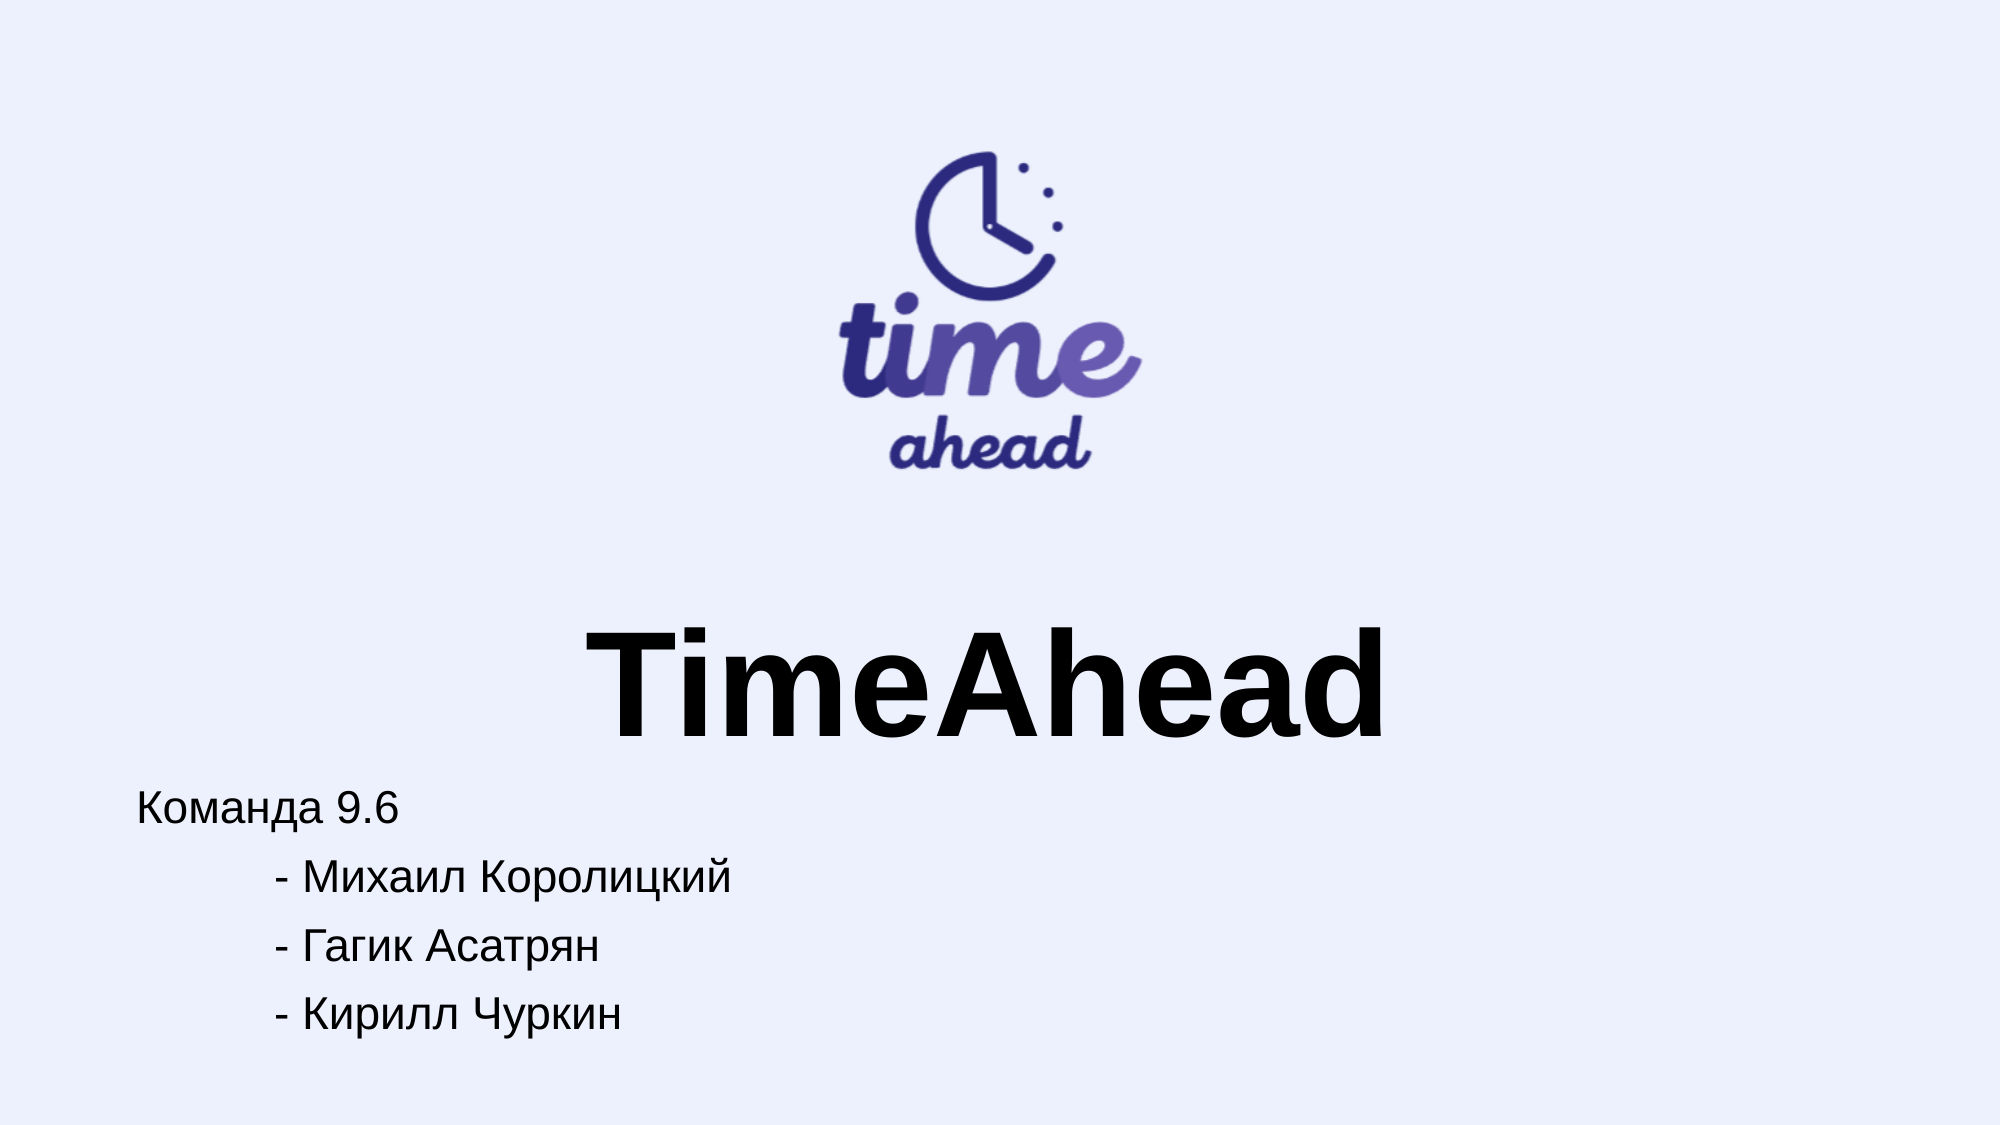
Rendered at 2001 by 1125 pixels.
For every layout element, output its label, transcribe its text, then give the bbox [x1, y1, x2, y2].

subtitle Команда 9.6 - Михаил Королицкий - Гагик Асатрян - Кирилл Чуркин [121, 776, 1721, 1049]
picture [777, 75, 1201, 527]
title TimeAhead [238, 384, 1739, 777]
